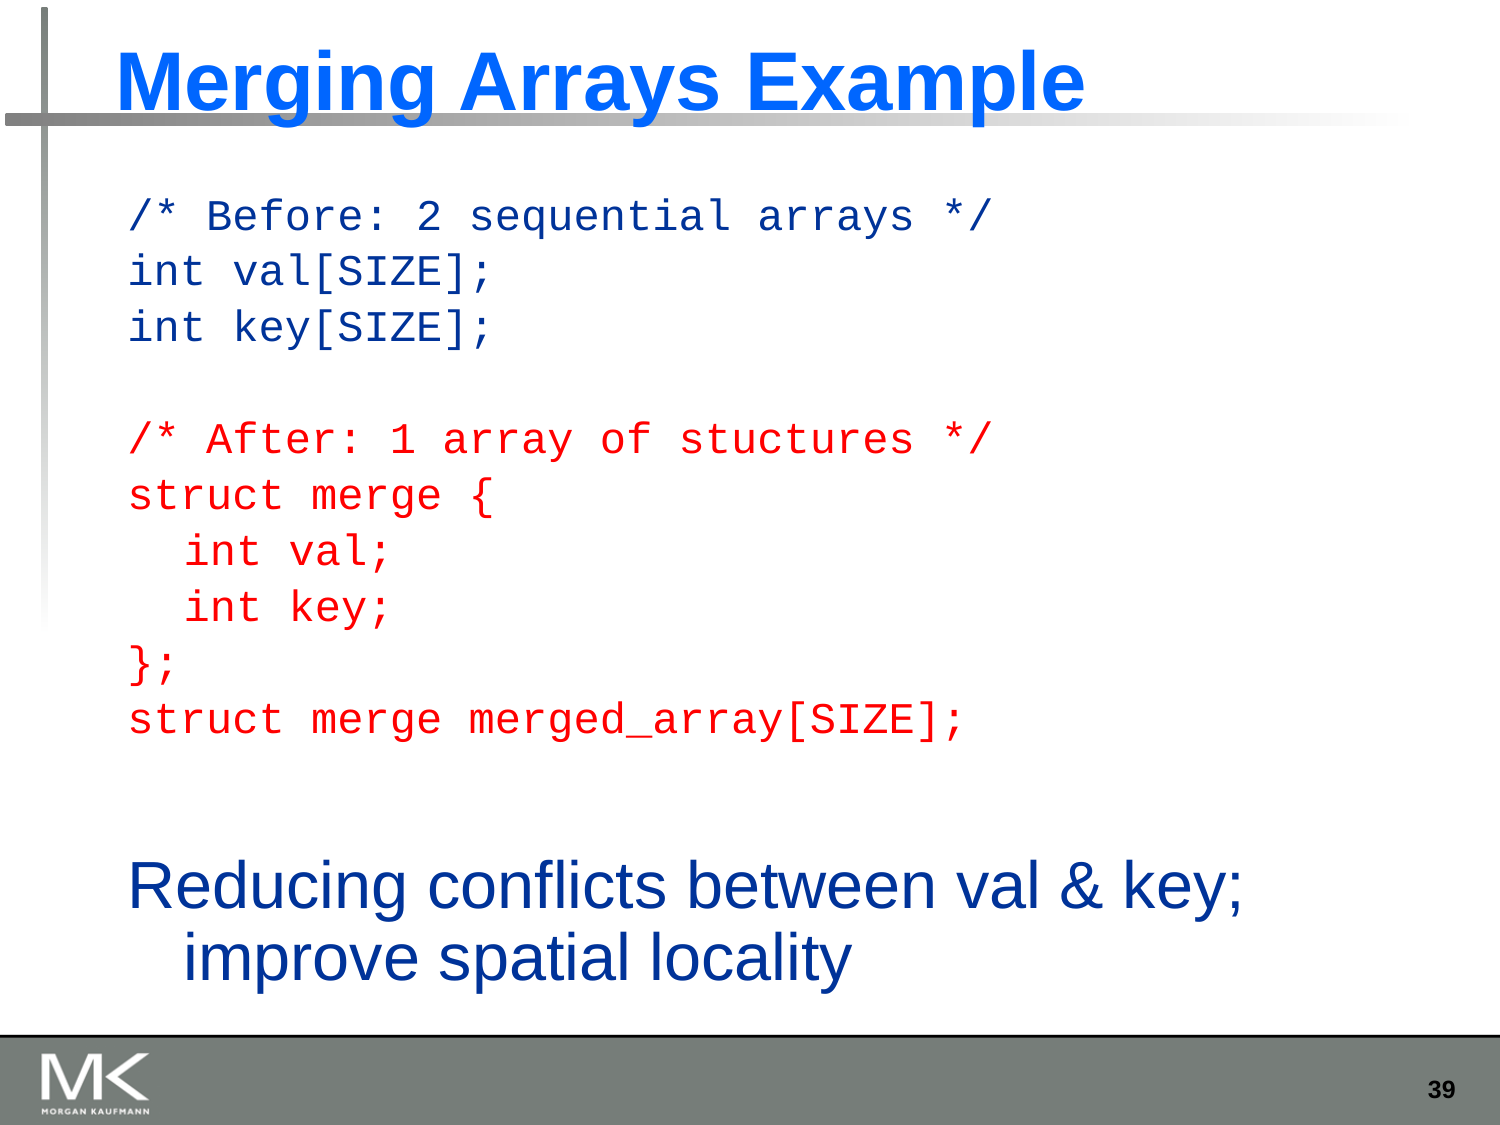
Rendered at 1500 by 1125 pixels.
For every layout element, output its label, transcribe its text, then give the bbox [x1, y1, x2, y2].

list /* Before: 2 sequential arrays */ int val[SIZE]; int key[SIZE]; /* After: 1 array of stuctures */ struct merge { int val; int key; }; struct merge merged_array[SIZE]; Reducing conflicts between val & key; improve spatial locality [111, 184, 1470, 1024]
picture [29, 1046, 160, 1123]
title Merging Arrays Example [100, 18, 1460, 135]
